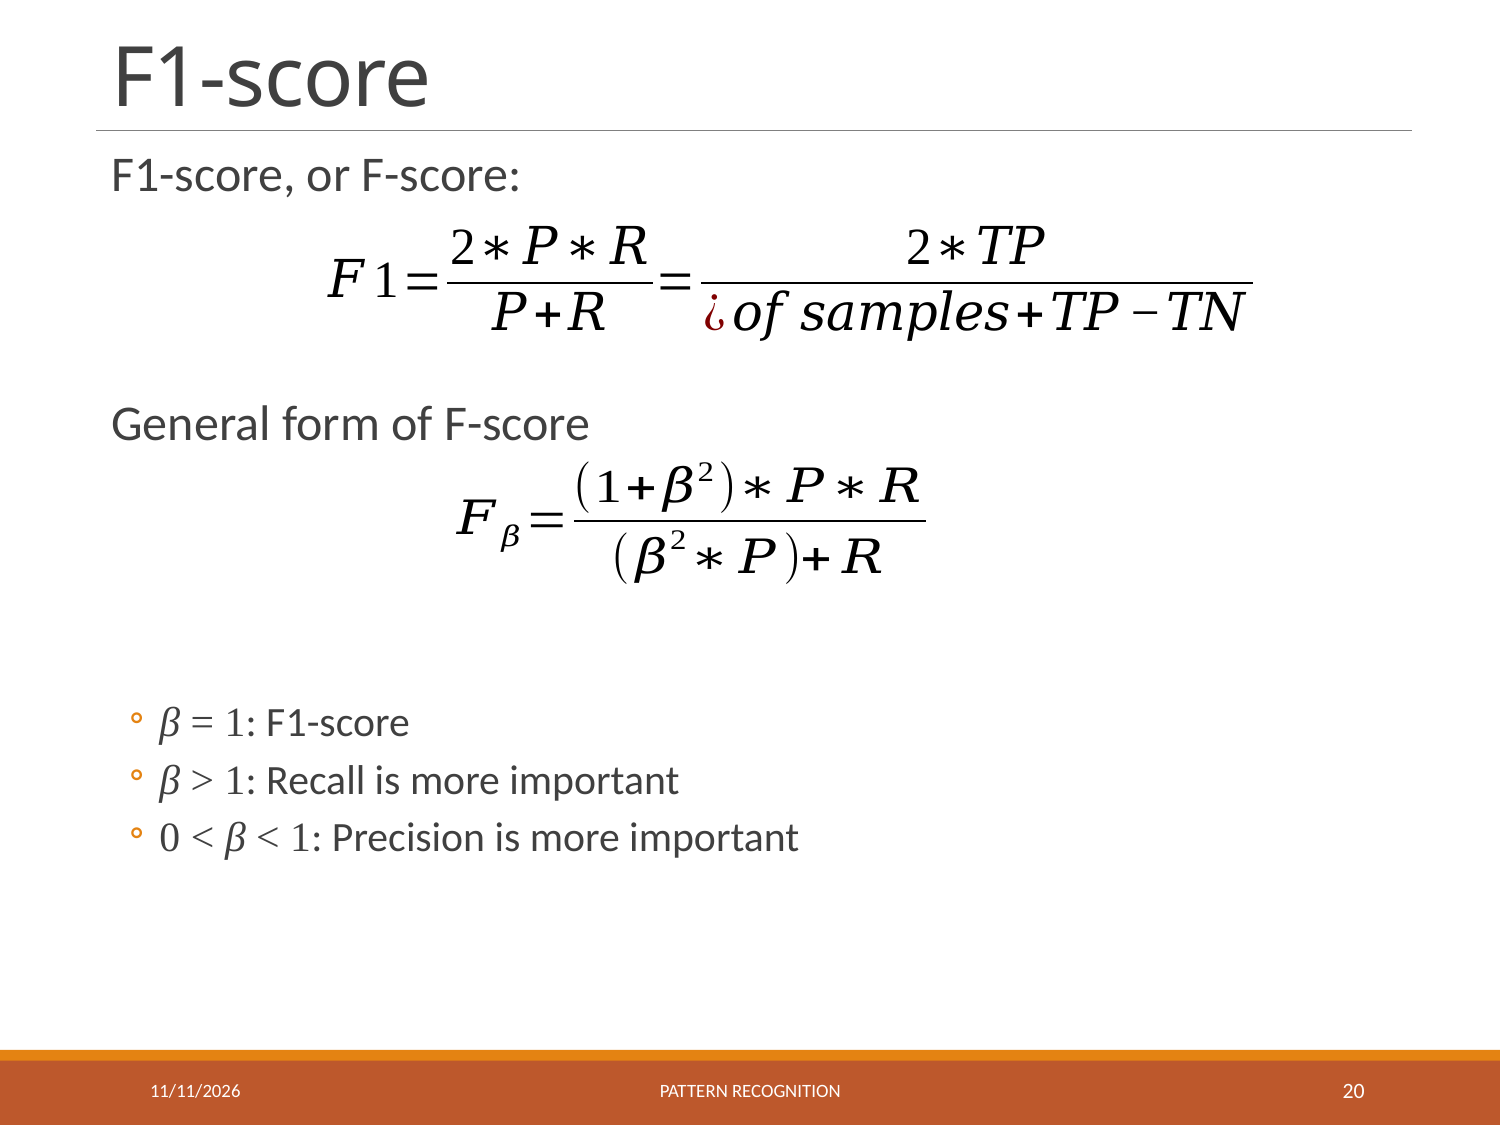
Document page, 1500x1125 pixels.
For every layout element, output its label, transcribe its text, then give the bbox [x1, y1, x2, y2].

footer Pattern recognition [453, 1059, 1047, 1120]
slide_number 20 [1218, 1059, 1380, 1120]
title F1-score [96, 19, 1413, 131]
list F1-score, or F-score: General form of F-score β = 1: F1-score β > 1: Recall is more important 0 < β < 1: Precision is more important [96, 140, 1413, 1034]
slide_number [135, 1059, 440, 1120]
